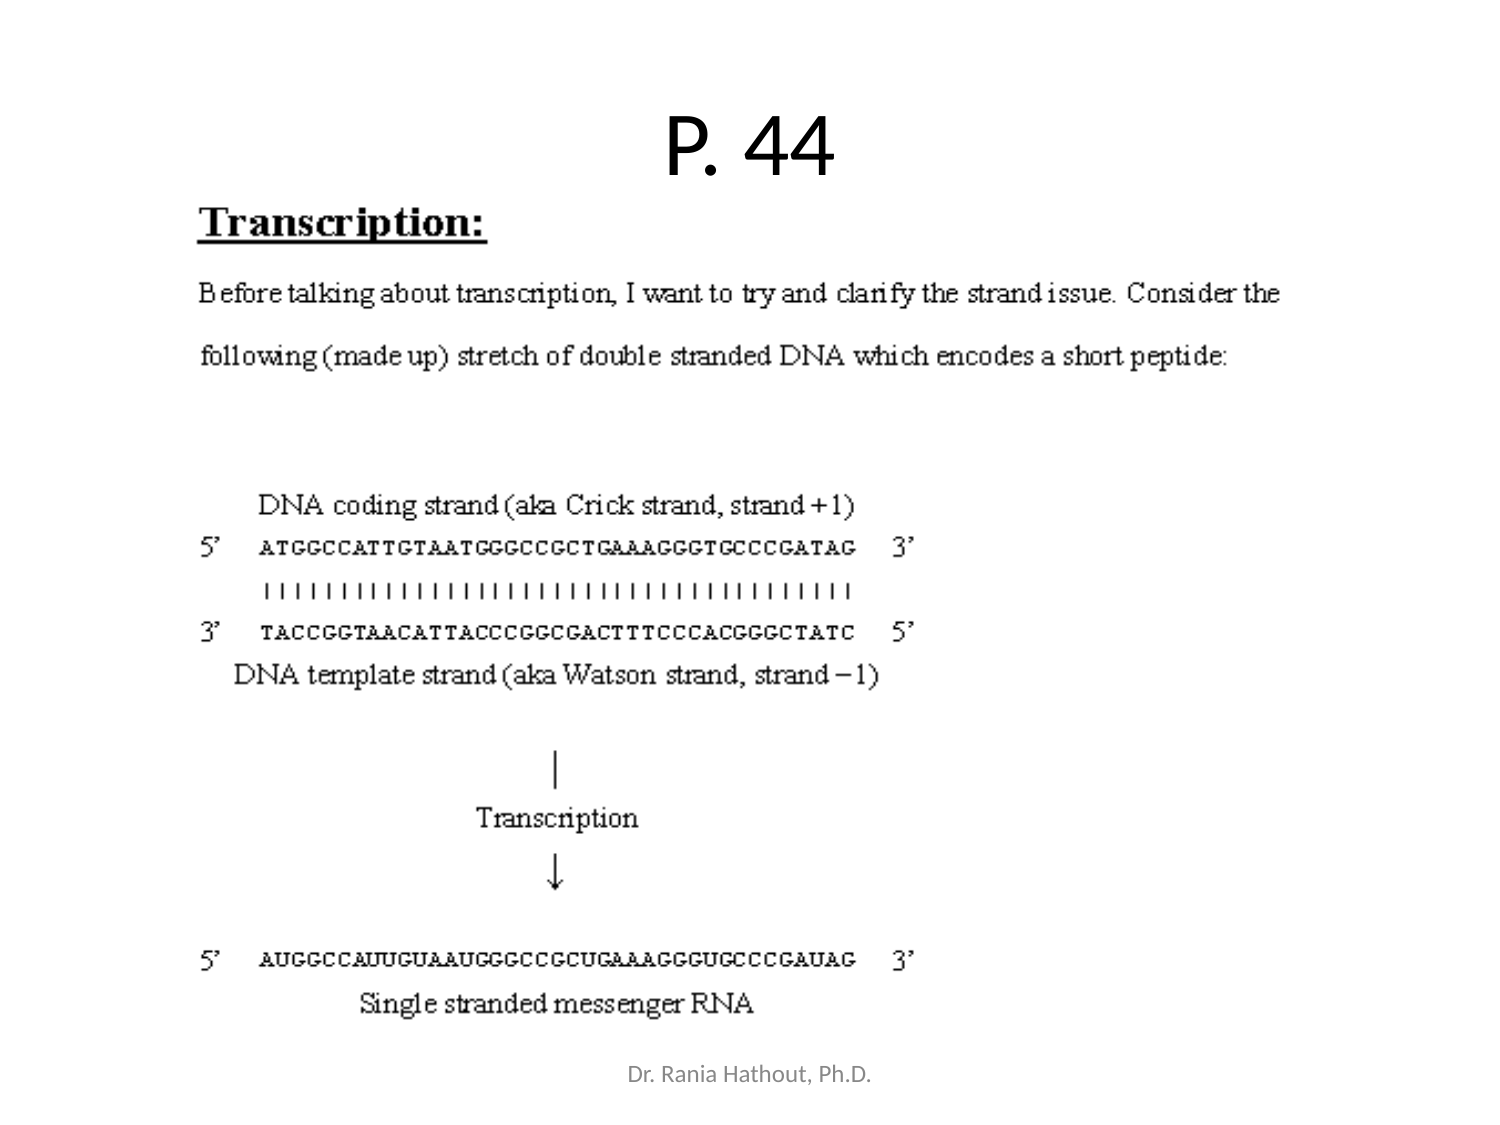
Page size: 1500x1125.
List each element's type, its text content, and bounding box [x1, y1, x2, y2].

title P. 44 [75, 45, 1425, 233]
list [140, 190, 1313, 1068]
footer Dr. Rania Hathout, Ph.D. [512, 1077, 988, 1103]
